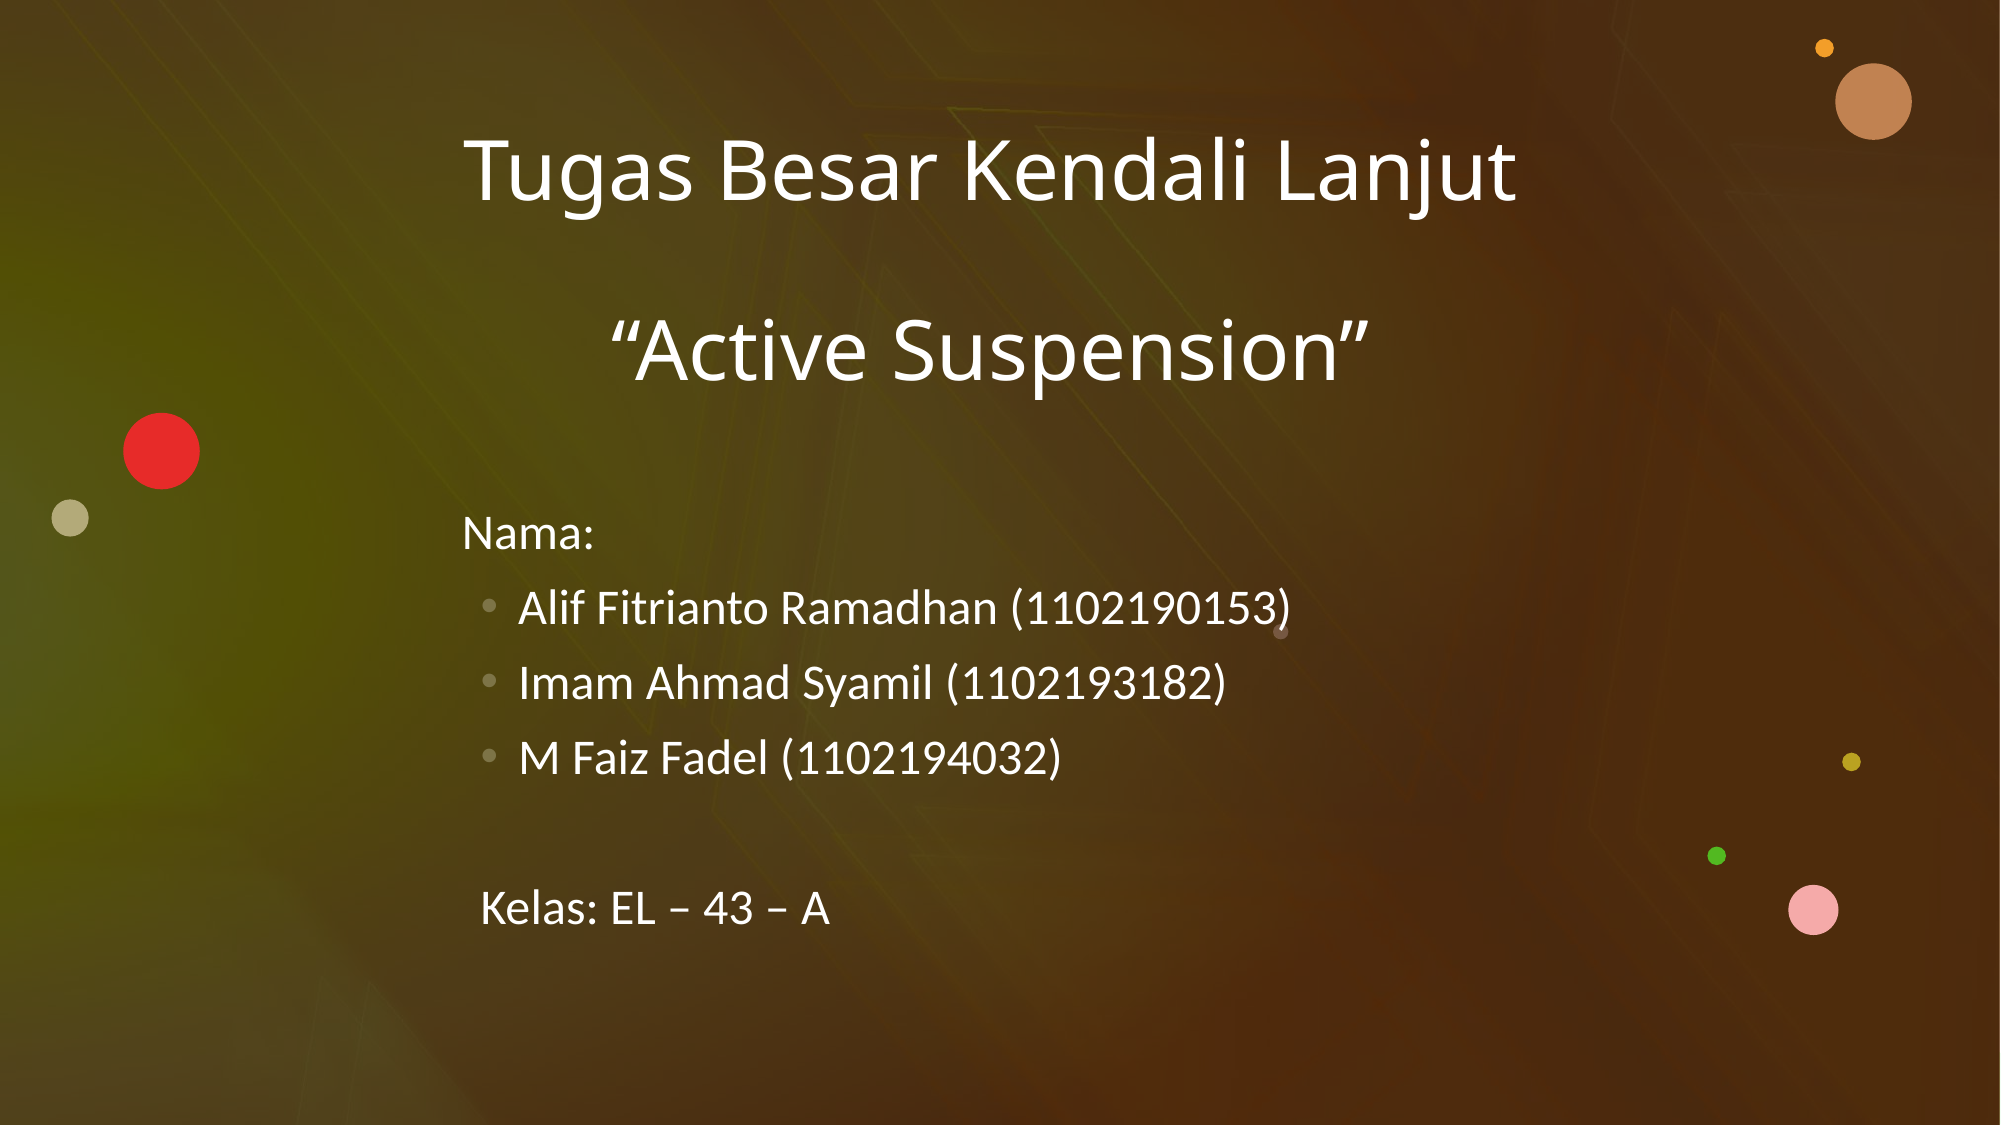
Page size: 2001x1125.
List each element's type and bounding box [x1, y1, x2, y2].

picture [0, 0, 2000, 1125]
text_box [51, 38, 1912, 936]
